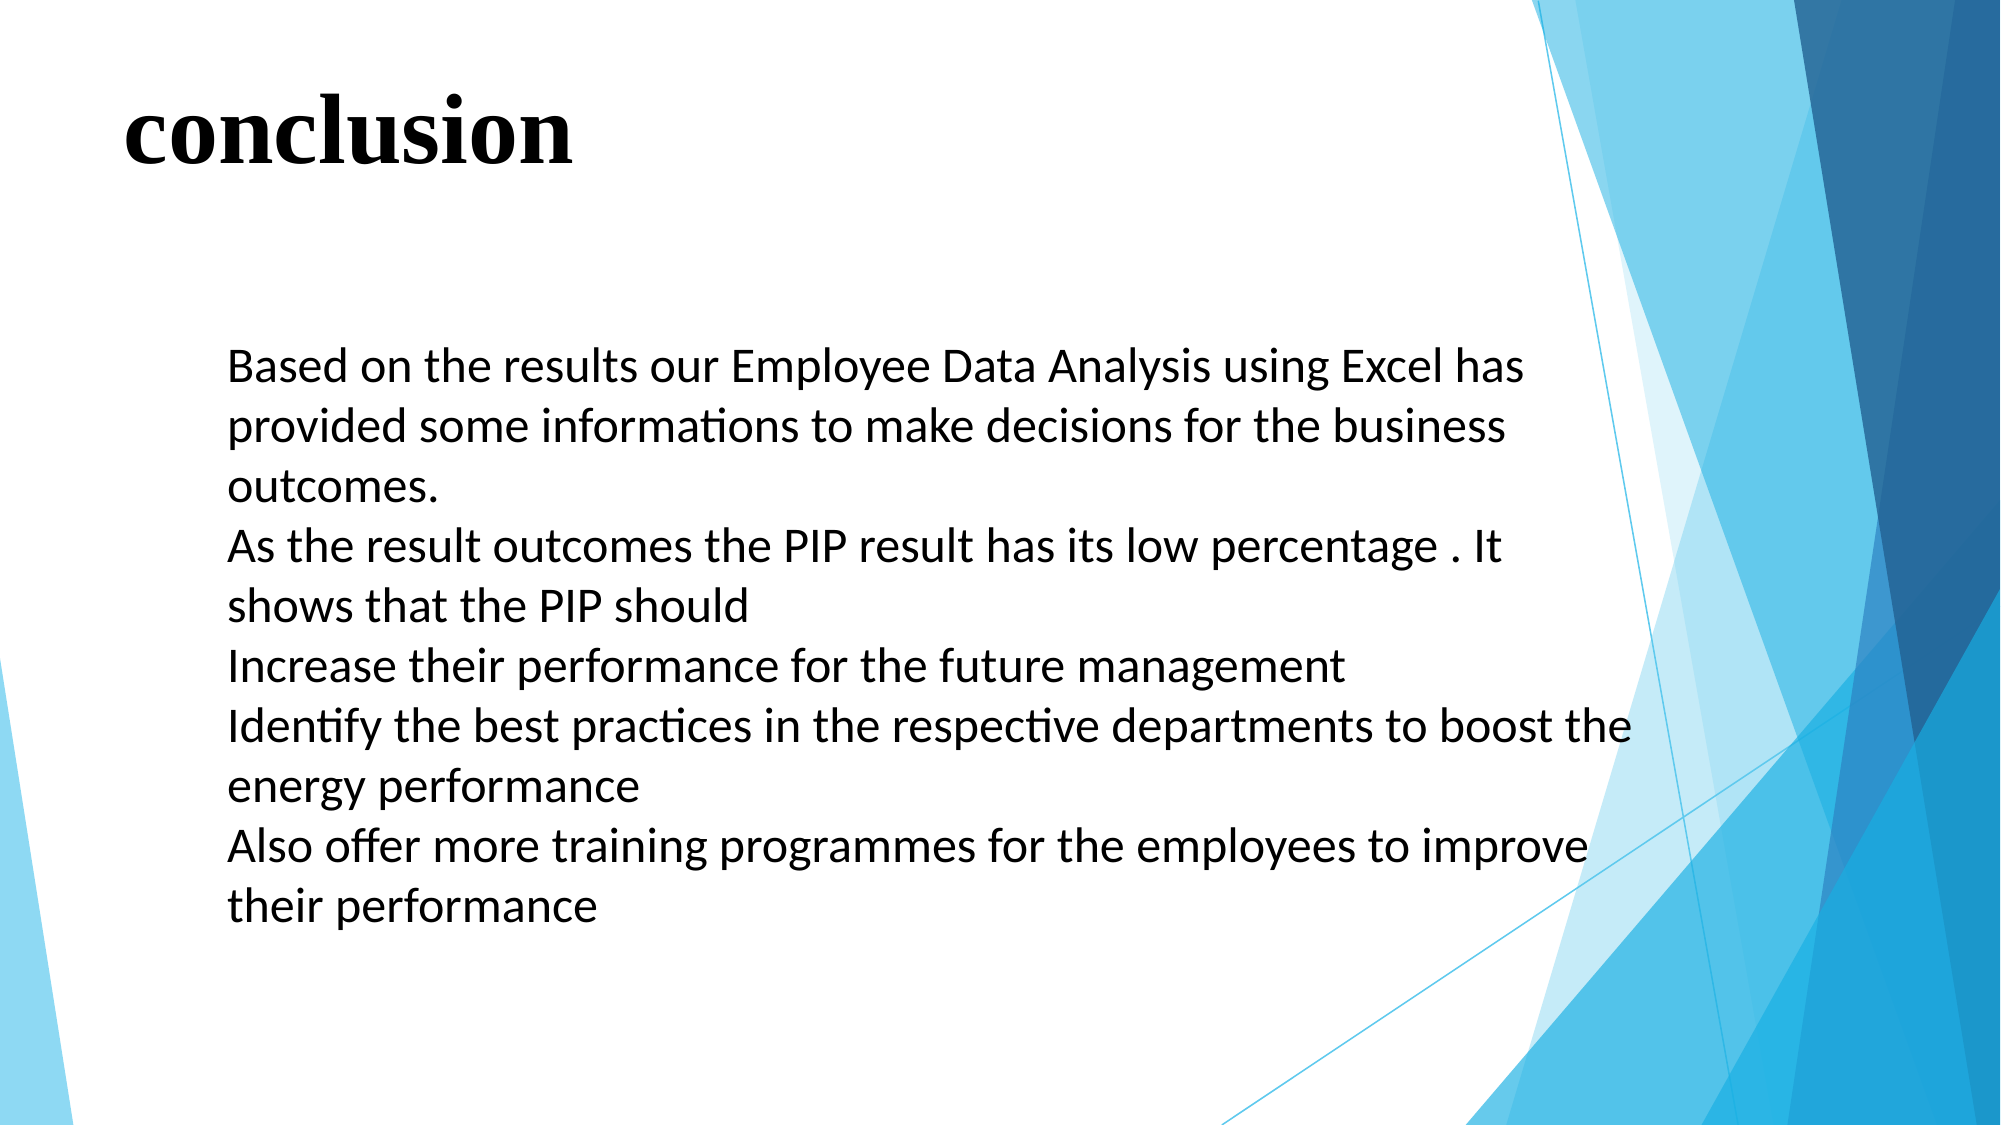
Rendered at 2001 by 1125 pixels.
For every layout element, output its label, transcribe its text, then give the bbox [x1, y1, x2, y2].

title conclusion [123, 63, 1877, 188]
text_box Based on the results our Employee Data Analysis using Excel has provided some informations to make decisions for the business outcomes. As the result outcomes the PIP result has its low percentage . It shows that the PIP should Increase their performance for the future management Identify the best practices in the respective departments to boost the energy performance Also offer more training programmes for the employees to improve their performance [212, 324, 1650, 940]
